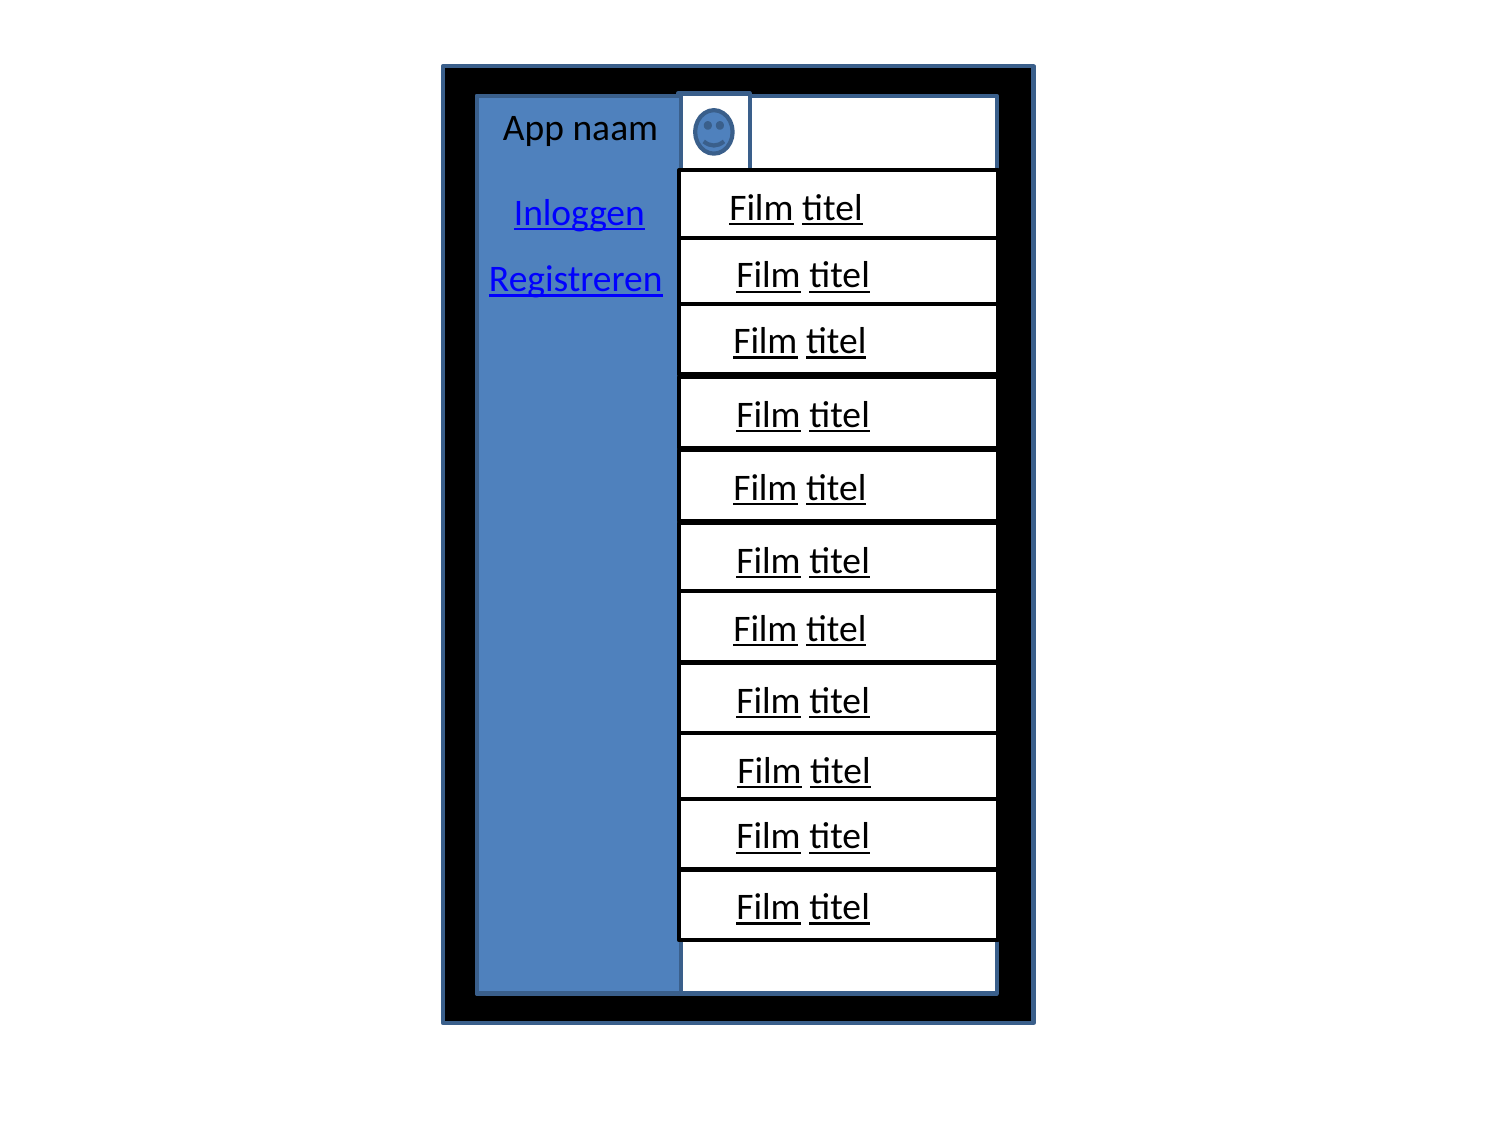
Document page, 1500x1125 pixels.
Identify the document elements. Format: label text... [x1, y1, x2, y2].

text_box Film titel [721, 668, 1004, 729]
text_box Film titel [722, 738, 1005, 799]
text_box Film titel [721, 243, 1004, 303]
text_box [677, 661, 1000, 731]
text_box [677, 236, 1000, 302]
text_box [677, 302, 1000, 375]
text_box Film titel [721, 804, 1004, 864]
text_box [676, 91, 752, 168]
text_box [677, 375, 1000, 448]
text_box [677, 731, 1000, 797]
text_box [441, 64, 1036, 1025]
text_box Film titel [718, 455, 1001, 515]
text_box Film titel [718, 308, 1001, 369]
text_box App naam [488, 95, 674, 156]
text_box Inloggen [499, 180, 661, 241]
text_box Film titel [721, 528, 1004, 589]
text_box [752, 94, 999, 168]
text_box [677, 867, 1000, 942]
text_box [693, 108, 735, 156]
text_box Film titel [721, 874, 1004, 935]
text_box [677, 448, 1000, 521]
text_box Film titel [721, 382, 1004, 442]
text_box [677, 521, 1000, 589]
text_box Film titel [718, 596, 1001, 656]
text_box Registreren [474, 246, 677, 307]
text_box [677, 168, 1000, 236]
text_box [677, 797, 1000, 867]
text_box [677, 589, 1000, 661]
text_box Film titel [714, 175, 997, 236]
text_box [475, 94, 683, 246]
text_box [475, 307, 683, 996]
text_box [683, 942, 999, 996]
